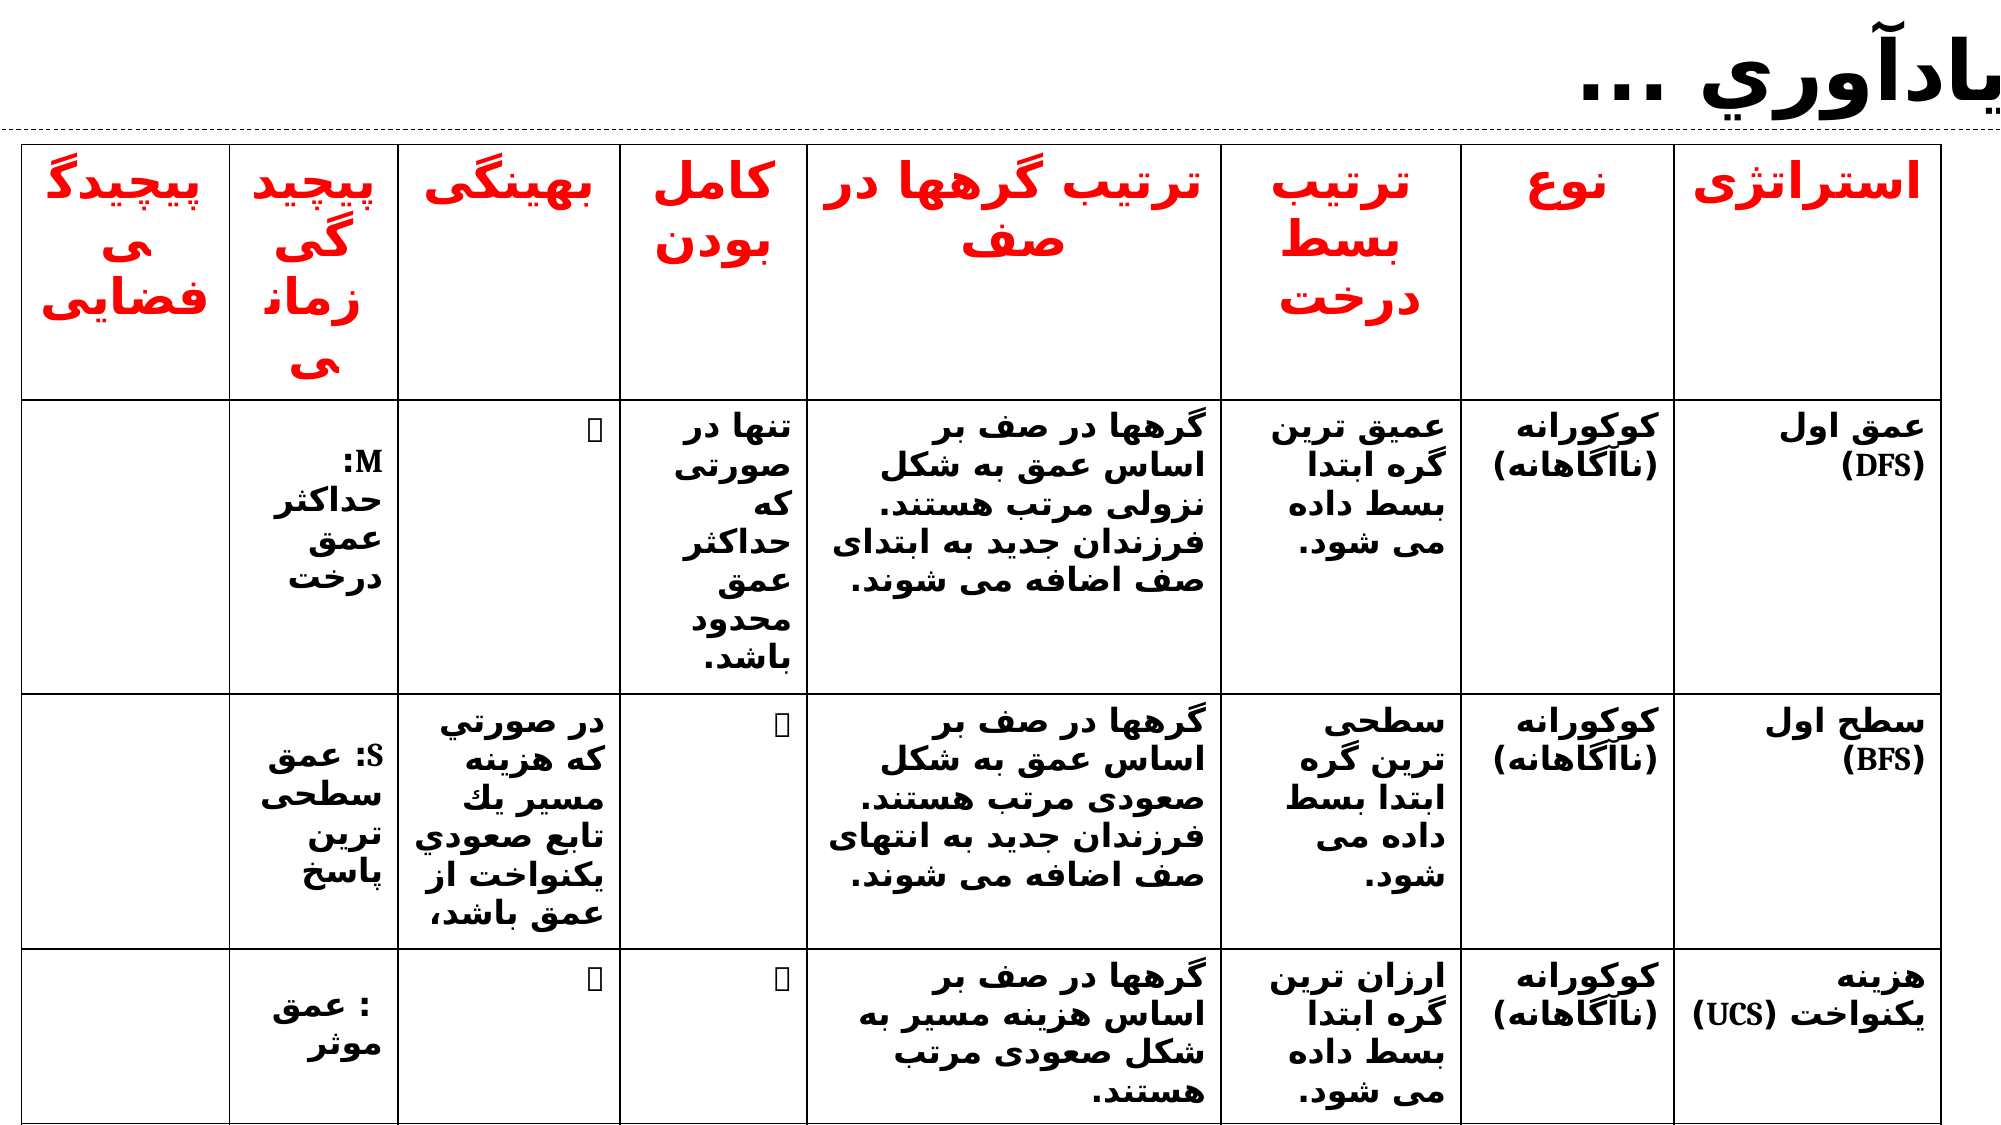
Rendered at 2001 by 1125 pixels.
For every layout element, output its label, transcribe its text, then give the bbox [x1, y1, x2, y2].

text_box يادآوري ... [1560, 9, 2000, 125]
